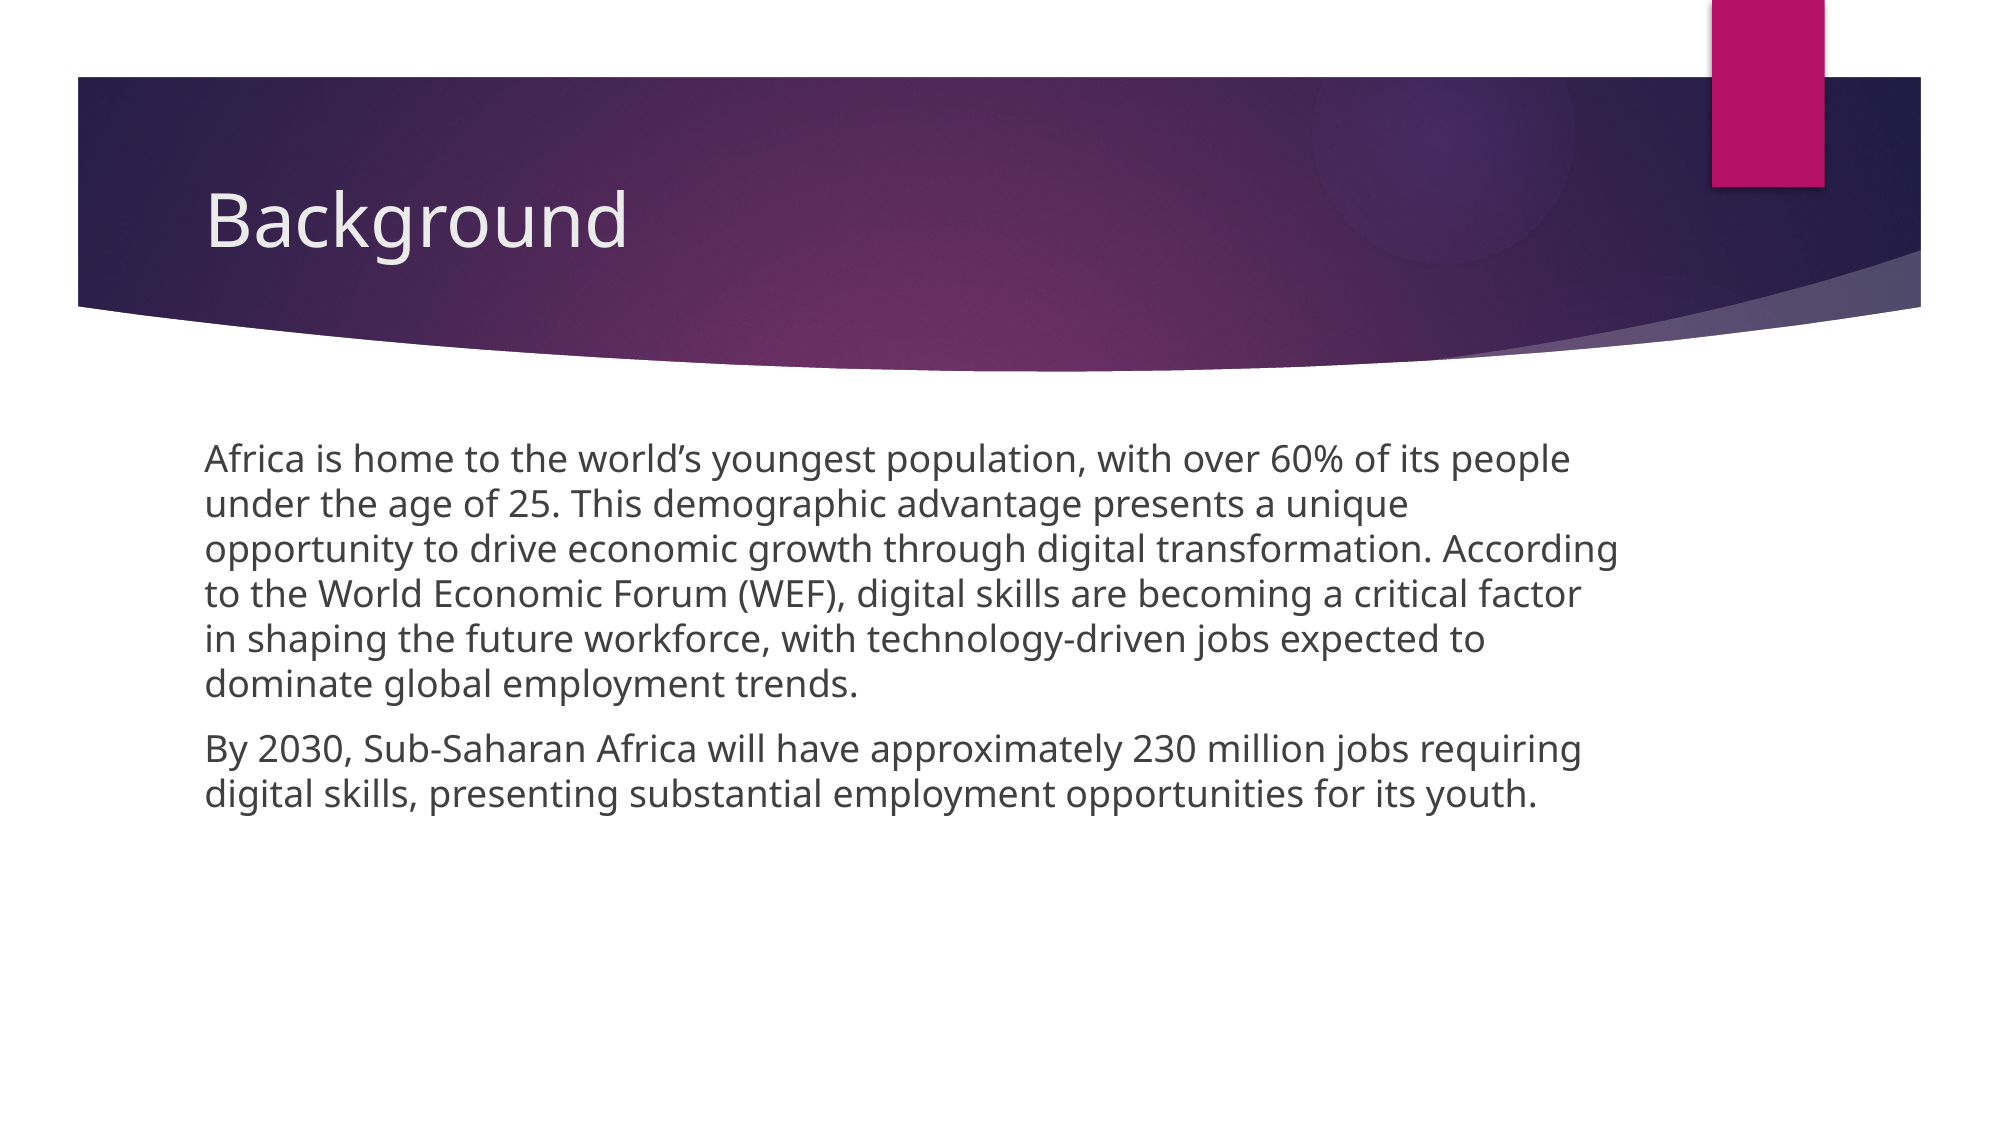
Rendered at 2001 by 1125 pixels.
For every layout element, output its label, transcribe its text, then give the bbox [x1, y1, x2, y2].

list Africa is home to the world’s youngest population, with over 60% of its people under the age of 25. This demographic advantage presents a unique opportunity to drive economic growth through digital transformation. According to the World Economic Forum (WEF), digital skills are becoming a critical factor in shaping the future workforce, with technology-driven jobs expected to dominate global employment trends. By 2030, Sub-Saharan Africa will have approximately 230 million jobs requiring digital skills, presenting substantial employment opportunities for its youth. [189, 427, 1638, 988]
title Background [189, 159, 1627, 276]
